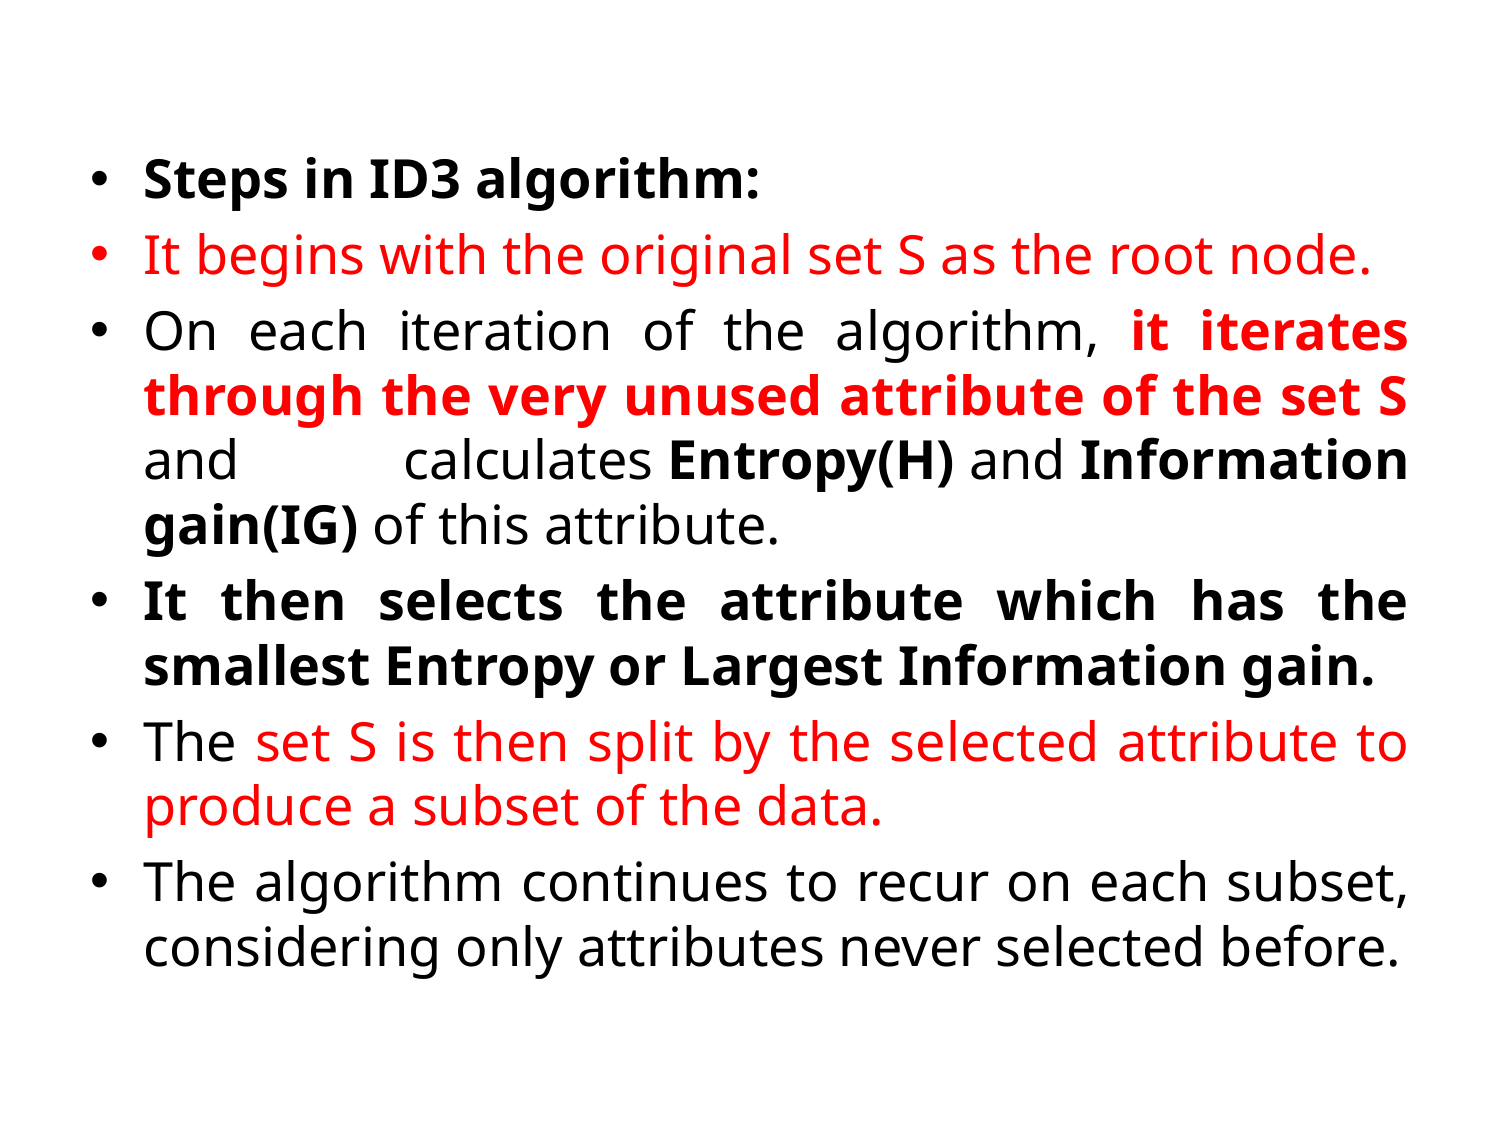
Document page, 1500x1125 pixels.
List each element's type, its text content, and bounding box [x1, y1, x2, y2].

list Steps in ID3 algorithm: It begins with the original set S as the root node. On each iteration of the algorithm, it iterates through the very unused attribute of the set S and calculates Entropy(H) and Information gain(IG) of this attribute. It then selects the attribute which has the smallest Entropy or Largest Information gain. The set S is then split by the selected attribute to produce a subset of the data. The algorithm continues to recur on each subset, considering only attributes never selected before. [75, 137, 1425, 1005]
